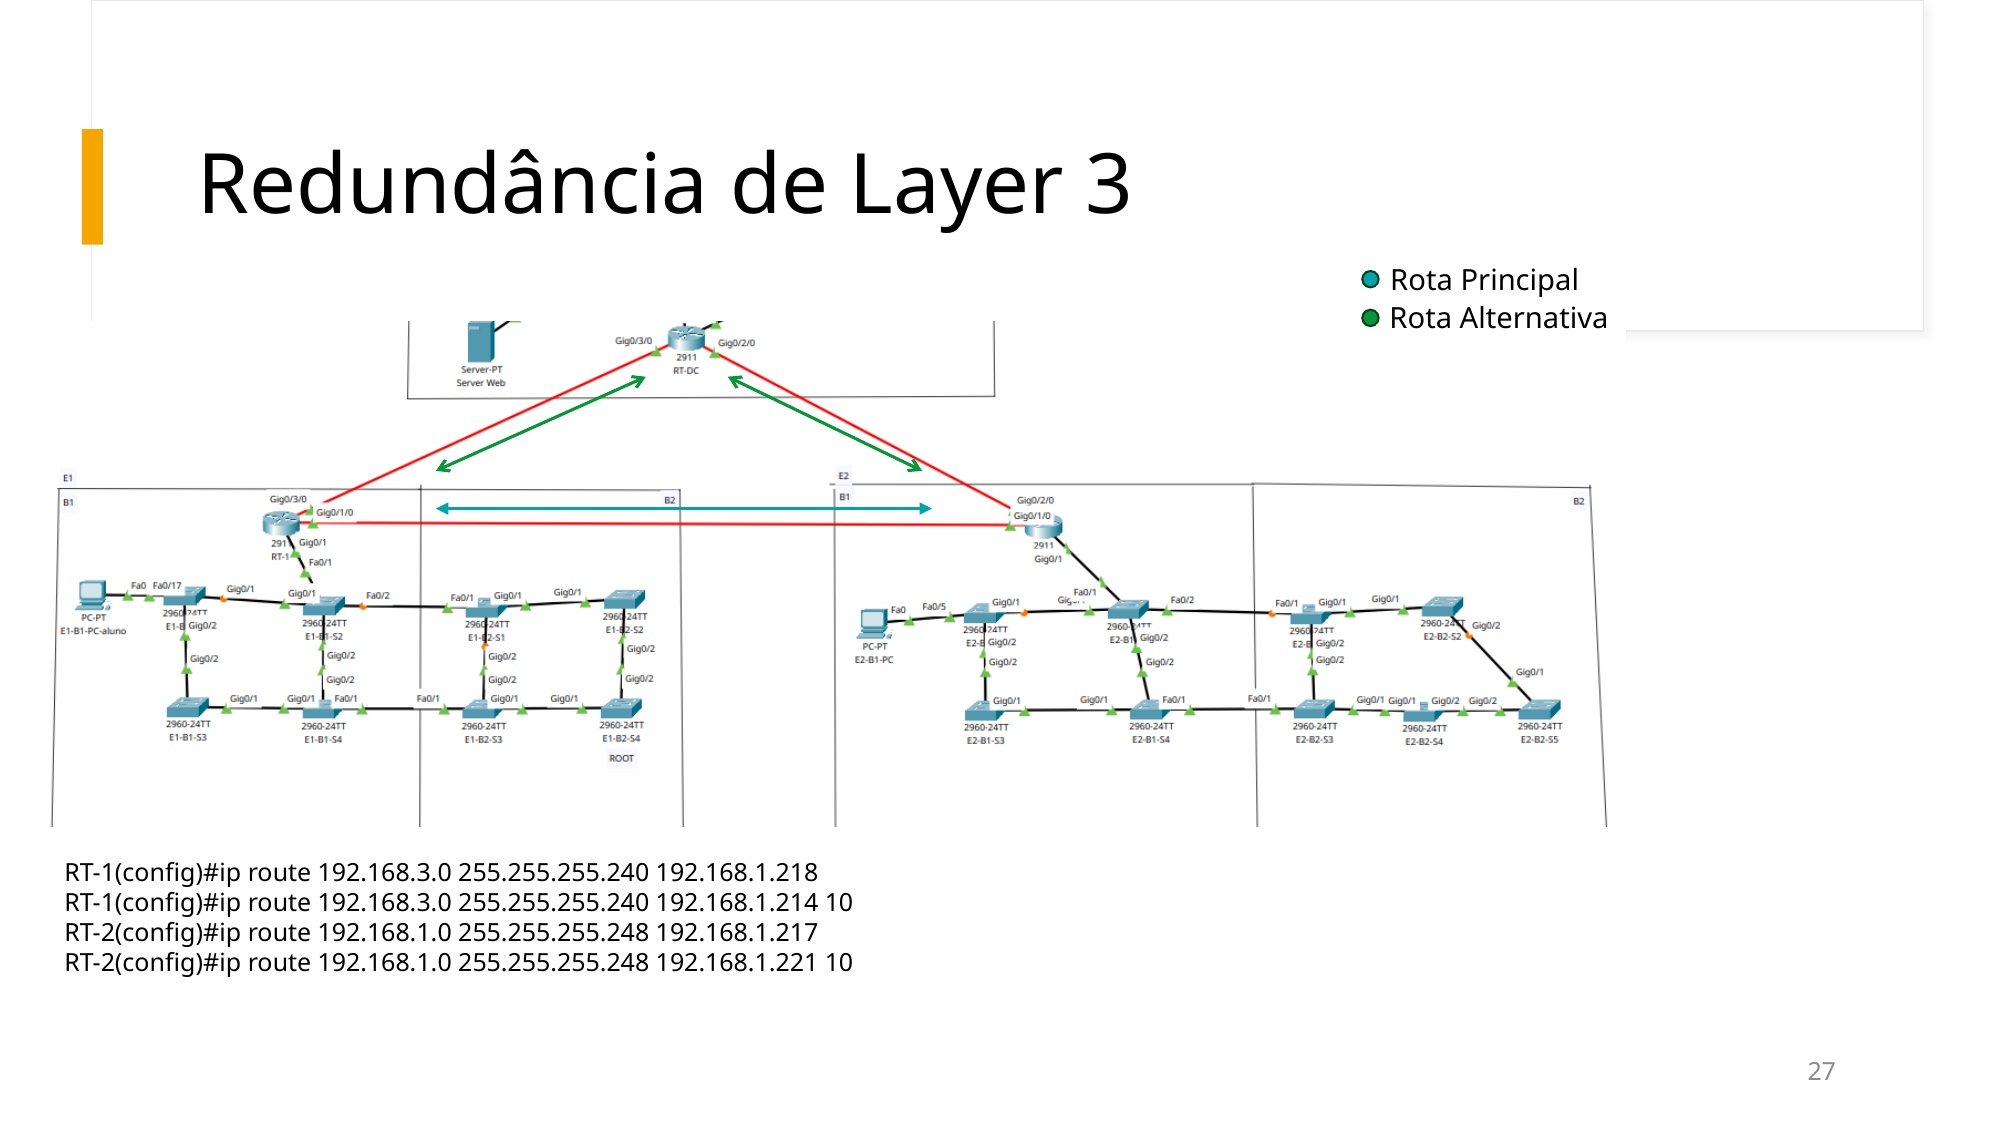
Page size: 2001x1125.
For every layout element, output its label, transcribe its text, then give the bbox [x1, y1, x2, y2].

title Redundância de Layer 3 [183, 90, 1851, 284]
text_box [1361, 269, 1375, 289]
picture [23, 321, 1626, 827]
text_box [727, 376, 923, 471]
text_box Rota Principal [1375, 253, 1595, 292]
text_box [435, 376, 646, 471]
text_box [1361, 308, 1374, 321]
slide_number 27 [1401, 1042, 1851, 1103]
text_box Rota Alternativa [1374, 292, 1624, 321]
text_box RT-1(config)#ip route 192.168.3.0 255.255.255.240 192.168.1.218 RT-1(config)#ip route 192.168.3.0 255.255.255.240 192.168.1.214 10 RT-2(config)#ip route 192.168.1.0 255.255.255.248 192.168.1.217 RT-2(config)#ip route 192.168.1.0 255.255.255.248 192.168.1.221 10 [49, 848, 870, 984]
